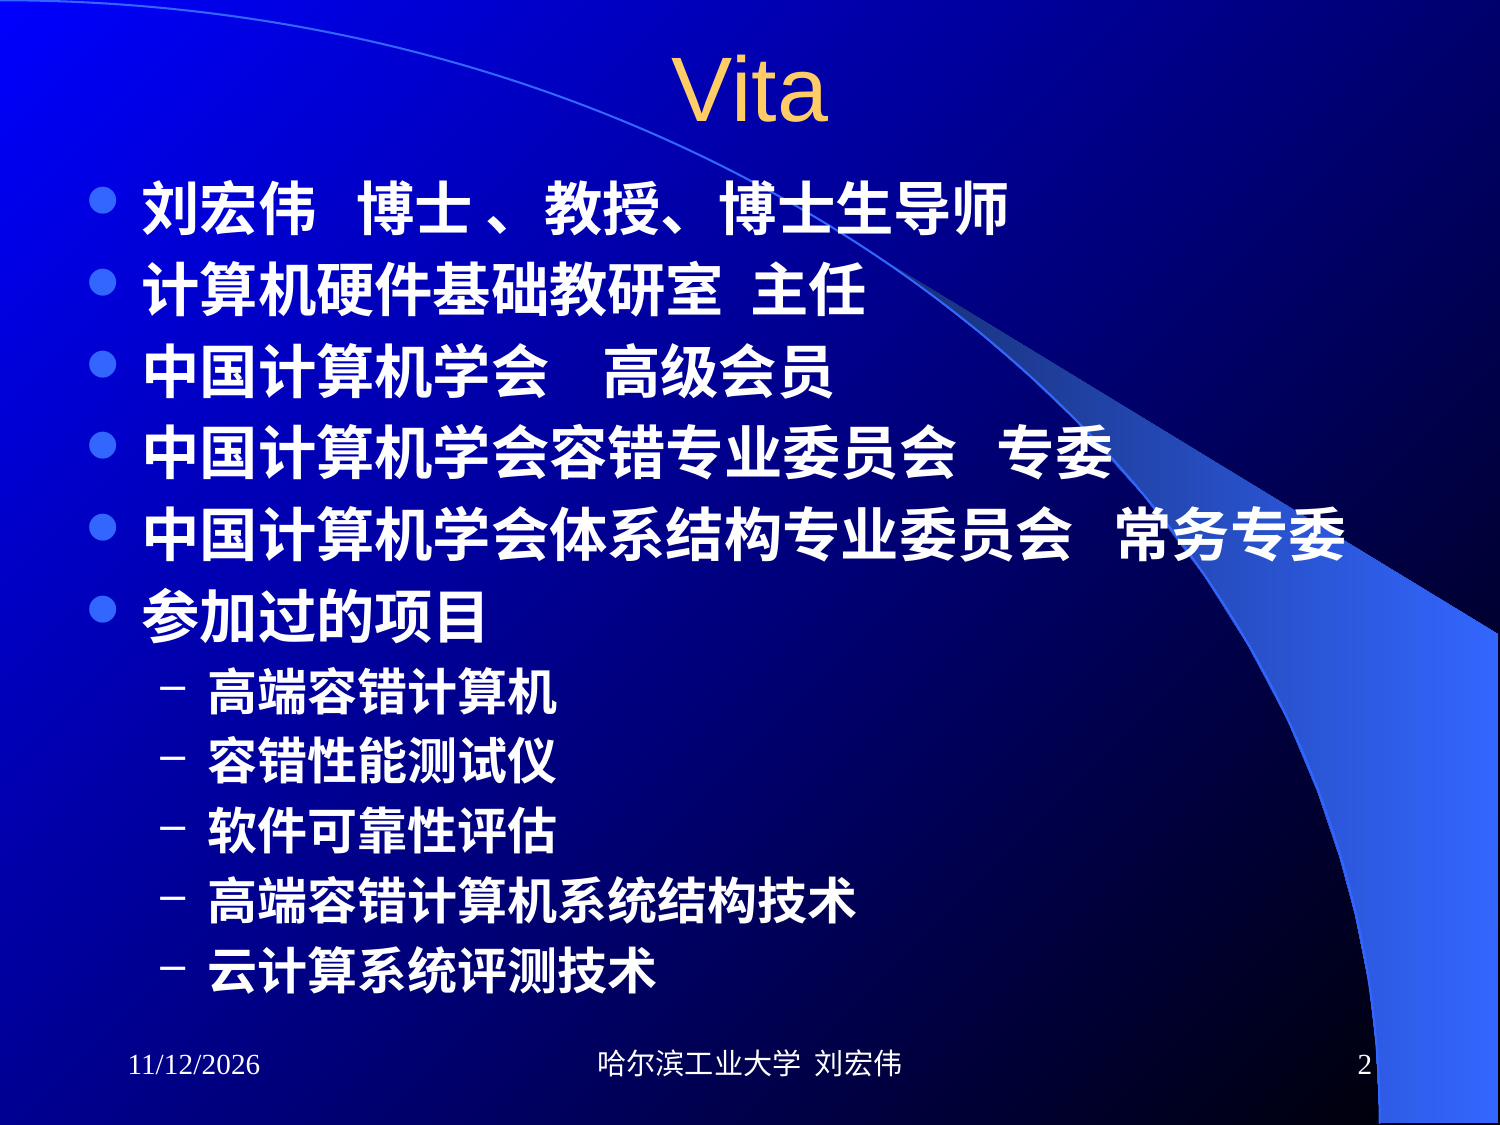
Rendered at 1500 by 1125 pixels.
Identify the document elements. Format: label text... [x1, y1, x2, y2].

footer 哈尔滨工业大学 刘宏伟 [512, 1024, 988, 1101]
title Vita [112, 17, 1388, 153]
slide_number 2 [1074, 1024, 1388, 1101]
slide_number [112, 1024, 426, 1101]
list 刘宏伟 博士 、教授、博士生导师 计算机硬件基础教研室 主任 中国计算机学会 高级会员 中国计算机学会容错专业委员会 专委 中国计算机学会体系结构专业委员会 常务专委 参加过的项目 高端容错计算机 容错性能测试仪 软件可靠性评估 高端容错计算机系统结构技术 云计算系统评测技术 [70, 163, 1388, 1020]
